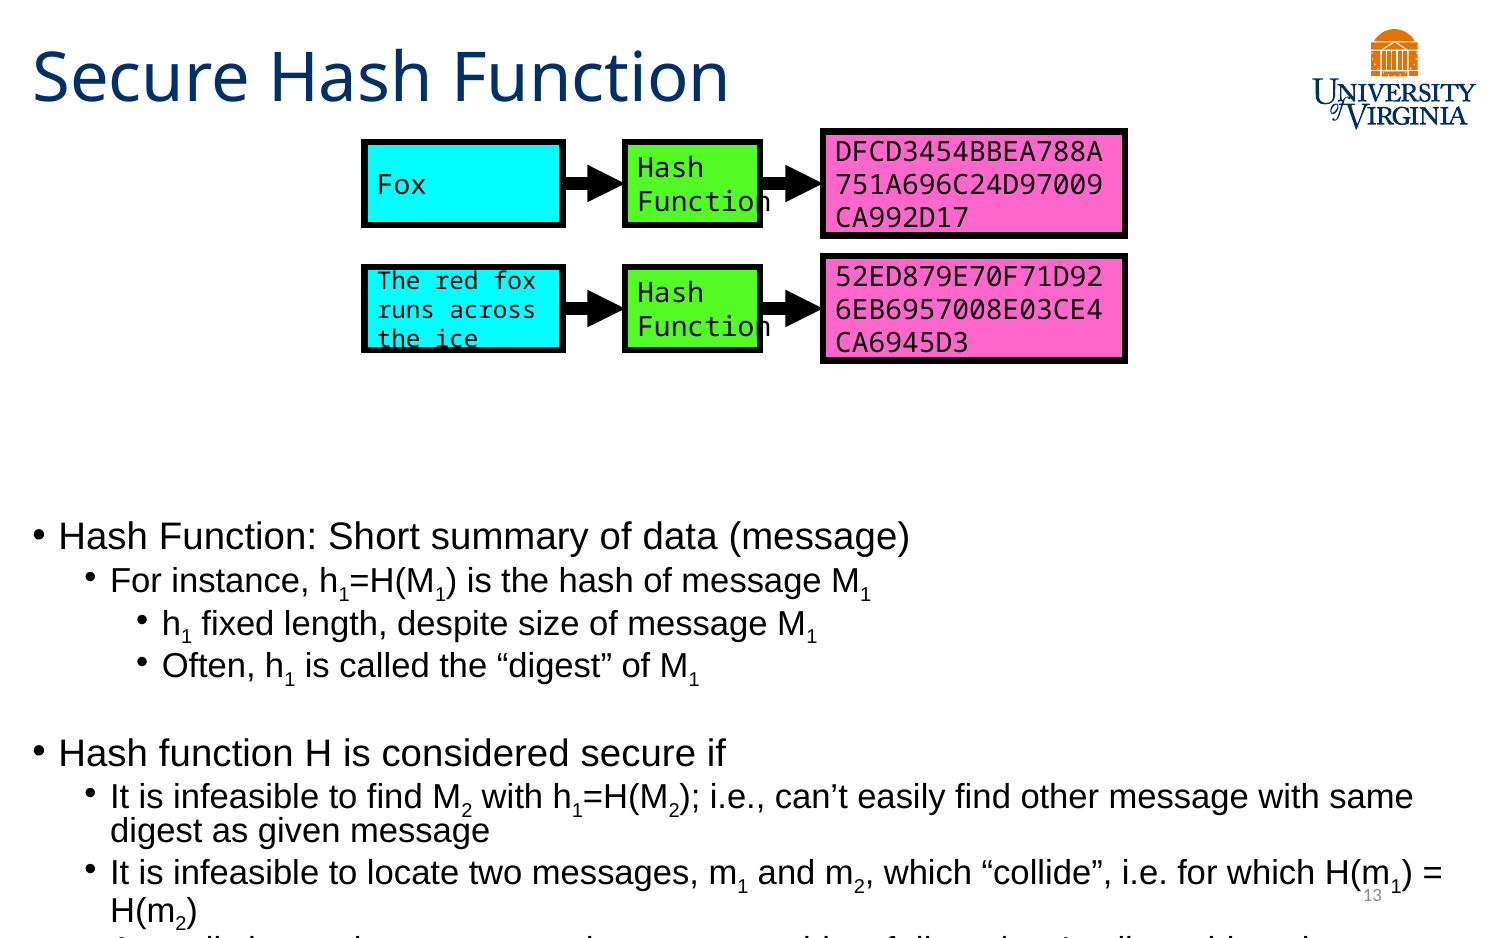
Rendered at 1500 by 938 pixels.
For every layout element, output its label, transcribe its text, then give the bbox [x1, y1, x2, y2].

list Hash Function: Short summary of data (message) For instance, h1=H(M1) is the hash of message M1 h1 fixed length, despite size of message M1 Often, h1 is called the “digest” of M1 Hash function H is considered secure if It is infeasible to find M2 with h1=H(M2); i.e., can’t easily find other message with same digest as given message It is infeasible to locate two messages, m1 and m2, which “collide”, i.e. for which H(m1) = H(m2) A small change in a message changes many bits of digest/can’t tell anything about message given its hash [17, 168, 1483, 938]
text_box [364, 131, 1125, 361]
slide_number 13 [1059, 868, 1397, 919]
title Secure Hash Function [17, 14, 1297, 145]
